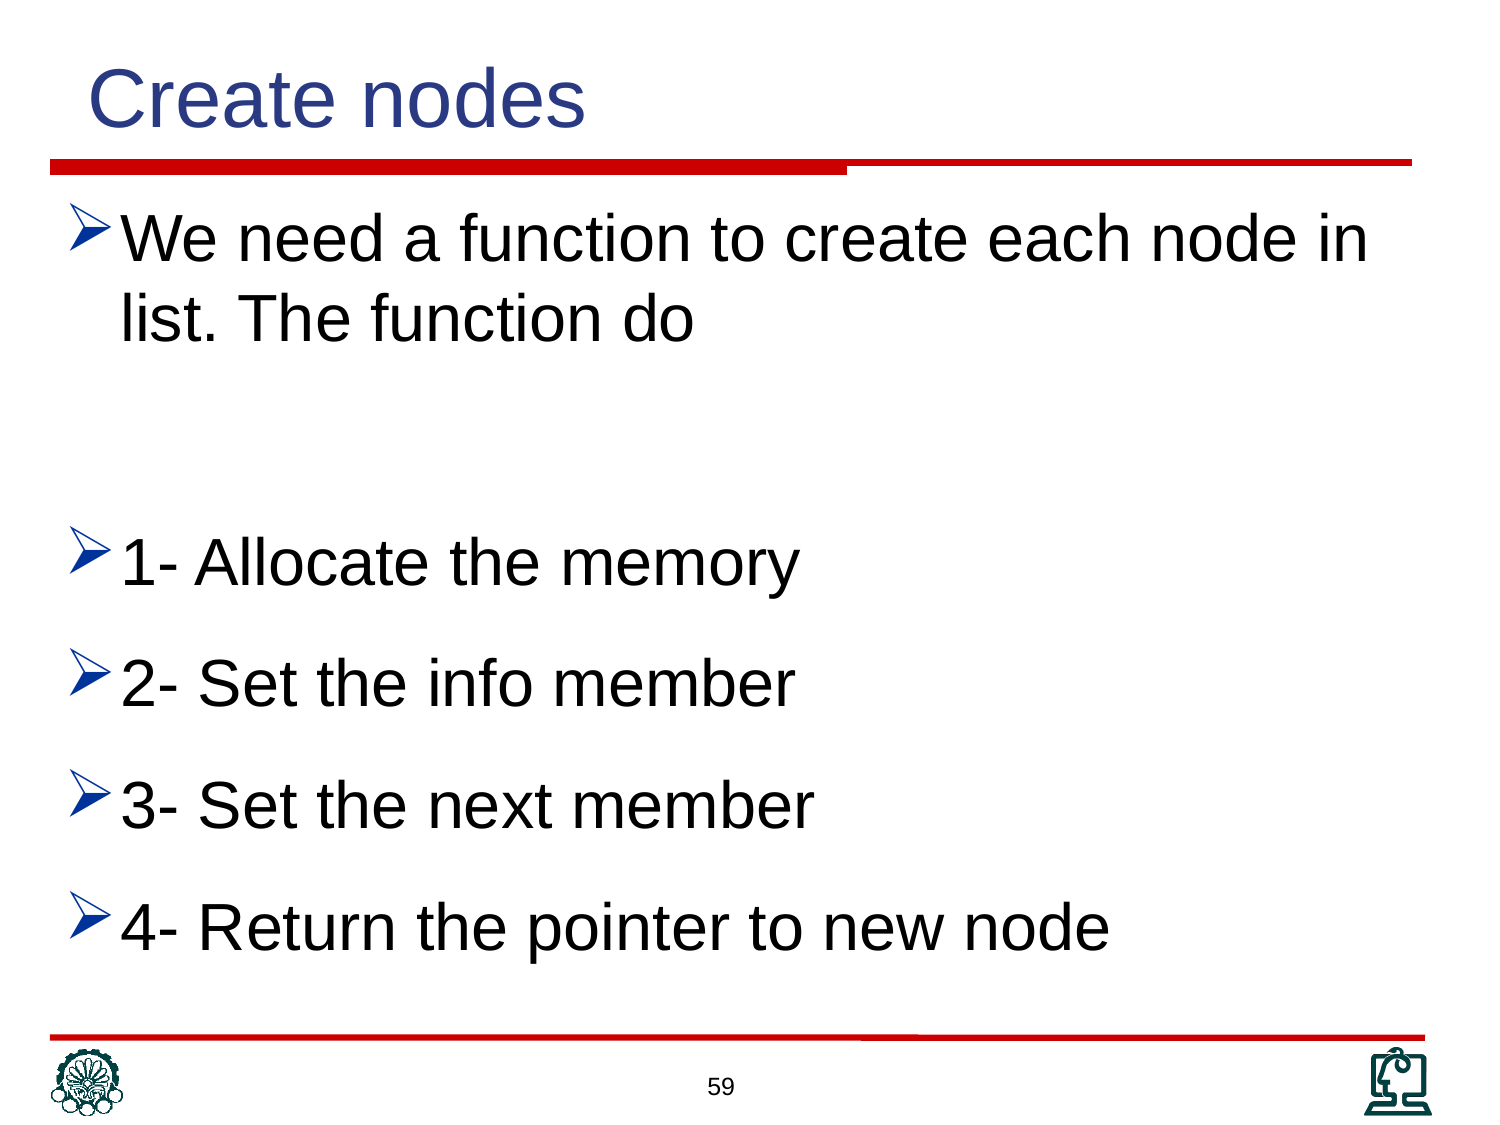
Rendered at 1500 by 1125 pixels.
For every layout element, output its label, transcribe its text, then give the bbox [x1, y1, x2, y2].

text_box 59 [650, 1062, 750, 1103]
text_box Create nodes [73, 26, 1374, 152]
text_box We need a function to create each node in list. The function do 1- Allocate the memory 2- Set the info member 3- Set the next member 4- Return the pointer to new node [50, 187, 1425, 1038]
picture [50, 1047, 125, 1118]
picture [1362, 1045, 1438, 1119]
